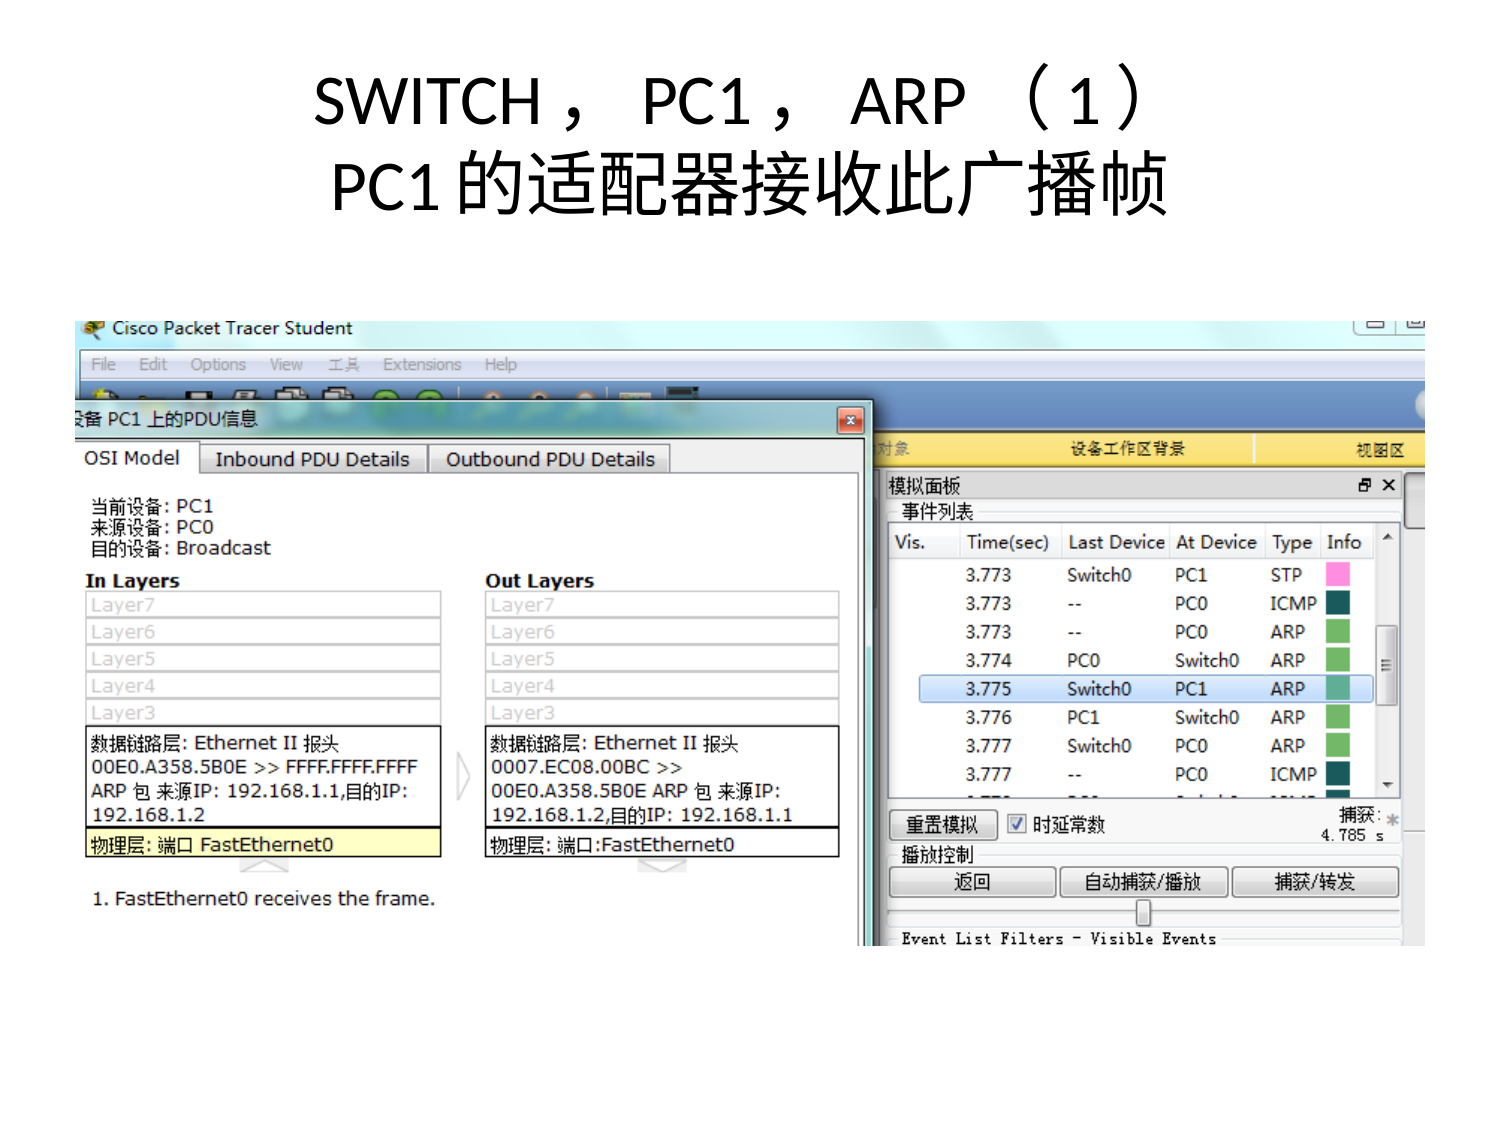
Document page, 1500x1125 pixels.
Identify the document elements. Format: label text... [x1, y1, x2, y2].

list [74, 321, 1426, 946]
title SWITCH，PC1，ARP（1） PC1的适配器接收此广播帧 [75, 45, 1425, 233]
